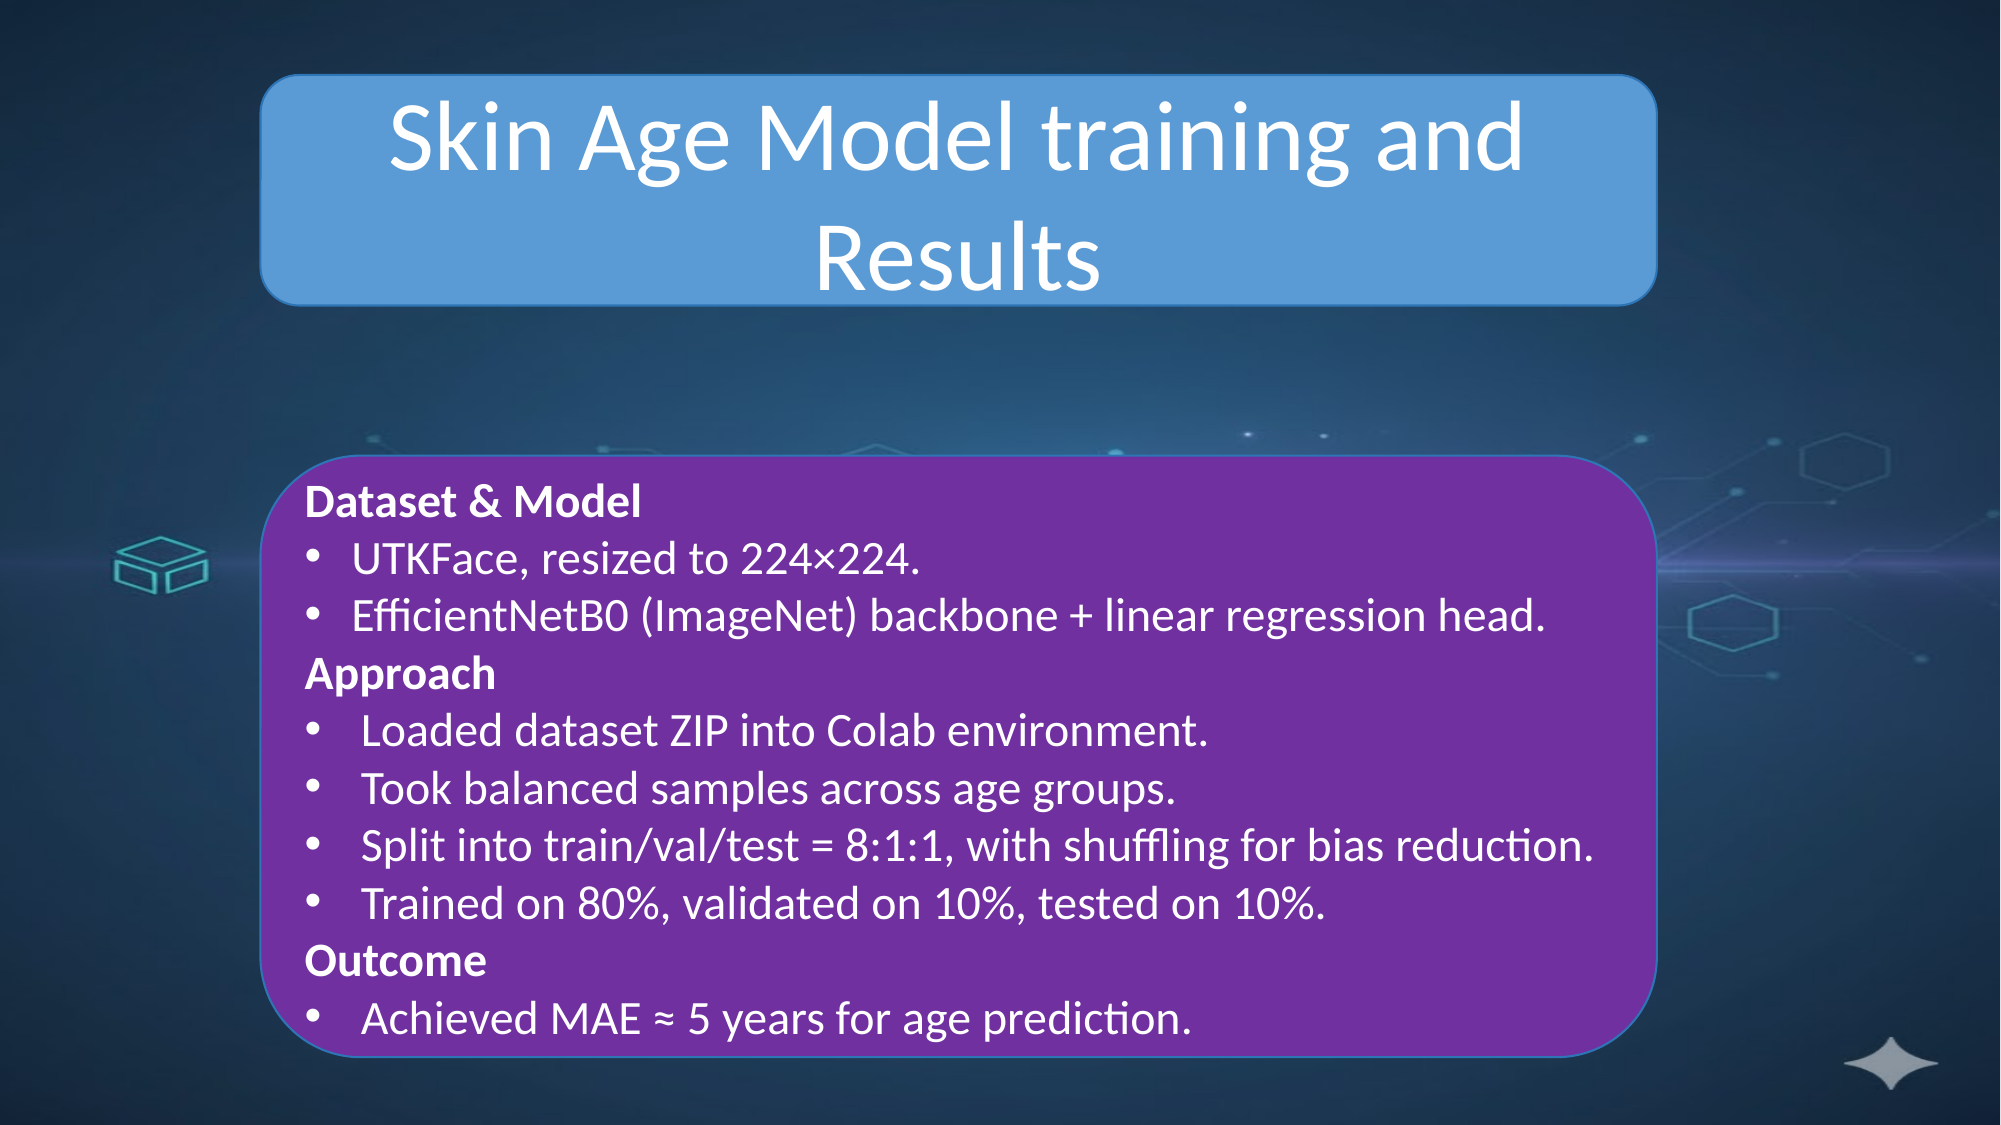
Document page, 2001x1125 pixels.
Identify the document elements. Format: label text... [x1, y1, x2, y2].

text_box Skin Age Model training and Results [259, 73, 1658, 307]
text_box Dataset & Model UTKFace, resized to 224×224. EfficientNetB0 (ImageNet) backbone + linear regression head. Approach Loaded dataset ZIP into Colab environment. Took balanced samples across age groups. Split into train/val/test = 8:1:1, with shuffling for bias reduction. Trained on 80%, validated on 10%, tested on 10%. Outcome Achieved MAE ≈ 5 years for age prediction. [259, 454, 1658, 1059]
picture [0, 0, 2001, 1125]
